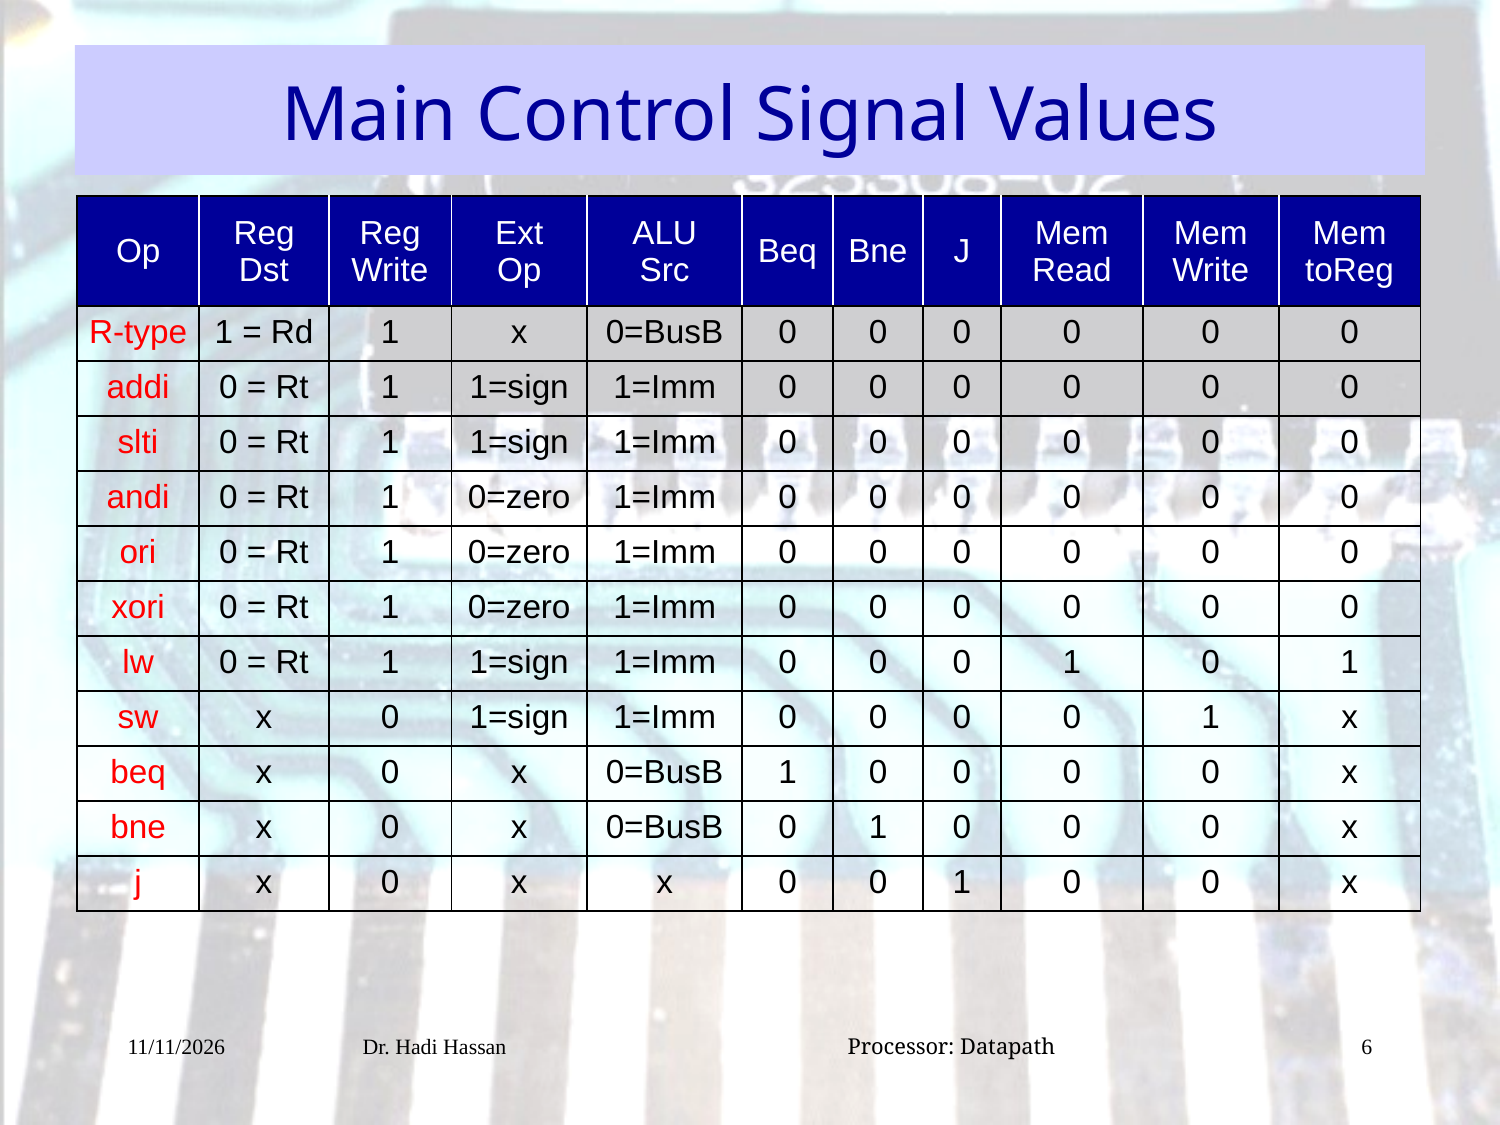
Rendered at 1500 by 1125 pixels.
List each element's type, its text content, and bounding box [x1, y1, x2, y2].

table_cell andi [78, 472, 198, 525]
table_cell 0 [834, 637, 922, 690]
table_cell 1=Imm [588, 637, 741, 690]
table_cell R-type [78, 307, 198, 360]
table_cell 1=Imm [588, 527, 741, 580]
table_cell 0 [924, 637, 1000, 690]
table_cell 1=Imm [588, 362, 741, 415]
table_cell 0 [1002, 582, 1142, 635]
table_cell 0=zero [452, 472, 586, 525]
table_cell 0 [1002, 747, 1142, 800]
table_cell 0 [1144, 582, 1278, 635]
table_cell 0 [1144, 417, 1278, 470]
table_cell 0 [834, 692, 922, 745]
table_cell x [200, 747, 328, 800]
table_cell 0 [1144, 362, 1278, 415]
table_cell 1 [330, 527, 451, 580]
table_cell 0 = Rt [200, 362, 328, 415]
table_cell 0 [743, 307, 832, 360]
table_cell 0 [743, 582, 832, 635]
picture [0, 0, 1500, 1125]
table_cell 0 [924, 692, 1000, 745]
table_cell 0 [743, 472, 832, 525]
table_cell 1 [1144, 692, 1278, 745]
table_cell x [452, 747, 586, 800]
table_cell 0 [1280, 307, 1420, 360]
table_cell 0 [743, 527, 832, 580]
table_cell 0 [330, 802, 451, 855]
table_cell 0=BusB [588, 747, 741, 800]
table_cell 0 [924, 527, 1000, 580]
table_cell 0 = Rt [200, 637, 328, 690]
table_cell 0 [834, 747, 922, 800]
table_cell 0=BusB [588, 307, 741, 360]
table_cell 0 [834, 362, 922, 415]
table_cell 0 [1144, 637, 1278, 690]
table_cell x [1280, 747, 1420, 800]
table_cell 1 = Rd [200, 307, 328, 360]
table_cell 0 [743, 637, 832, 690]
table_cell ori [78, 527, 198, 580]
table_header Mem Read [1002, 197, 1142, 305]
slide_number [112, 1024, 426, 1101]
table_cell beq [78, 747, 198, 800]
table_cell 1=sign [452, 637, 586, 690]
table_cell 0 [1144, 527, 1278, 580]
table_cell 0 [1002, 527, 1142, 580]
table_cell 0 [330, 857, 451, 910]
table_cell x [200, 857, 328, 910]
table_cell 0 [1280, 527, 1420, 580]
table_cell x [588, 857, 741, 910]
table_cell x [1280, 857, 1420, 910]
table_cell 0 [1002, 417, 1142, 470]
table_header Reg Write [330, 197, 451, 305]
table_cell x [452, 857, 586, 910]
table_cell 1 [330, 417, 451, 470]
table_header ALU Src [588, 197, 741, 305]
table_cell 0 [1144, 747, 1278, 800]
table_cell 0 [1002, 692, 1142, 745]
table_cell 0 [1144, 857, 1278, 910]
table_header Op [78, 197, 198, 305]
text_box Main Control Signal Values [74, 45, 1425, 175]
table_header Beq [743, 197, 832, 305]
table_header J [924, 197, 1000, 305]
table_cell 0 [1144, 472, 1278, 525]
table_cell 0 [1002, 362, 1142, 415]
table_cell bne [78, 802, 198, 855]
table_cell 1 [330, 472, 451, 525]
table_cell 0 [834, 582, 922, 635]
table_cell 0 [924, 307, 1000, 360]
table_cell 0 = Rt [200, 472, 328, 525]
table_cell 1=Imm [588, 472, 741, 525]
table_cell 1 [924, 857, 1000, 910]
slide_number 6 [1074, 1024, 1388, 1101]
table_cell j [78, 857, 198, 910]
table_cell 0 [1144, 802, 1278, 855]
table_cell 0 [1280, 417, 1420, 470]
table_header Mem Write [1144, 197, 1278, 305]
table_cell 0 [1002, 472, 1142, 525]
table_header Mem toReg [1280, 197, 1420, 305]
table_cell x [1280, 802, 1420, 855]
table_cell 0 = Rt [200, 582, 328, 635]
table_cell 0 [924, 472, 1000, 525]
table_cell 0 [924, 417, 1000, 470]
table_cell x [452, 307, 586, 360]
table_header Ext Op [452, 197, 586, 305]
table_cell 0 [1144, 307, 1278, 360]
table_cell 0 [1280, 582, 1420, 635]
table_cell lw [78, 637, 198, 690]
table_cell 0 = Rt [200, 417, 328, 470]
table_cell 0 [1280, 472, 1420, 525]
table_cell 1 [1002, 637, 1142, 690]
table_cell 1=Imm [588, 417, 741, 470]
table_cell 0 [924, 362, 1000, 415]
table_cell slti [78, 417, 198, 470]
table_cell 1=sign [452, 417, 586, 470]
table_cell x [200, 692, 328, 745]
table_cell x [1280, 692, 1420, 745]
table_cell 0 [834, 417, 922, 470]
table_cell 1=sign [452, 692, 586, 745]
table_cell sw [78, 692, 198, 745]
table_cell xori [78, 582, 198, 635]
table_cell x [200, 802, 328, 855]
table_cell 1 [330, 362, 451, 415]
table_cell 0 [924, 802, 1000, 855]
table_cell 0=zero [452, 582, 586, 635]
table_cell 0=BusB [588, 802, 741, 855]
table_cell 1 [743, 747, 832, 800]
table_cell 0 [1002, 857, 1142, 910]
table_header Reg Dst [200, 197, 328, 305]
table_cell 0 [743, 802, 832, 855]
table_cell 1 [834, 802, 922, 855]
table_cell 0 [1002, 802, 1142, 855]
table_cell 1 [330, 307, 451, 360]
table_cell 0 [743, 857, 832, 910]
table_cell 0 [1002, 307, 1142, 360]
table_cell 0 [834, 527, 922, 580]
table_cell 0 [330, 747, 451, 800]
table_cell 1=Imm [588, 692, 741, 745]
table_cell 0 [330, 692, 451, 745]
table_cell 0 [924, 582, 1000, 635]
table_cell 0 [834, 857, 922, 910]
table_cell 0 [743, 417, 832, 470]
table_cell addi [78, 362, 198, 415]
footer Dr. Hadi Hassan Processor: Datapath [271, 1024, 1074, 1082]
table_cell x [452, 802, 586, 855]
table_cell 0 [834, 307, 922, 360]
table_cell 1=Imm [588, 582, 741, 635]
table_cell 0 [1280, 362, 1420, 415]
table_cell 0 [743, 692, 832, 745]
table_cell 0 [743, 362, 832, 415]
table_header Bne [834, 197, 922, 305]
table_cell 1 [330, 637, 451, 690]
table_cell 1 [1280, 637, 1420, 690]
table_cell 0 = Rt [200, 527, 328, 580]
table_cell 1 [330, 582, 451, 635]
table_cell 0=zero [452, 527, 586, 580]
table_cell 0 [924, 747, 1000, 800]
table_cell 1=sign [452, 362, 586, 415]
table_cell 0 [834, 472, 922, 525]
